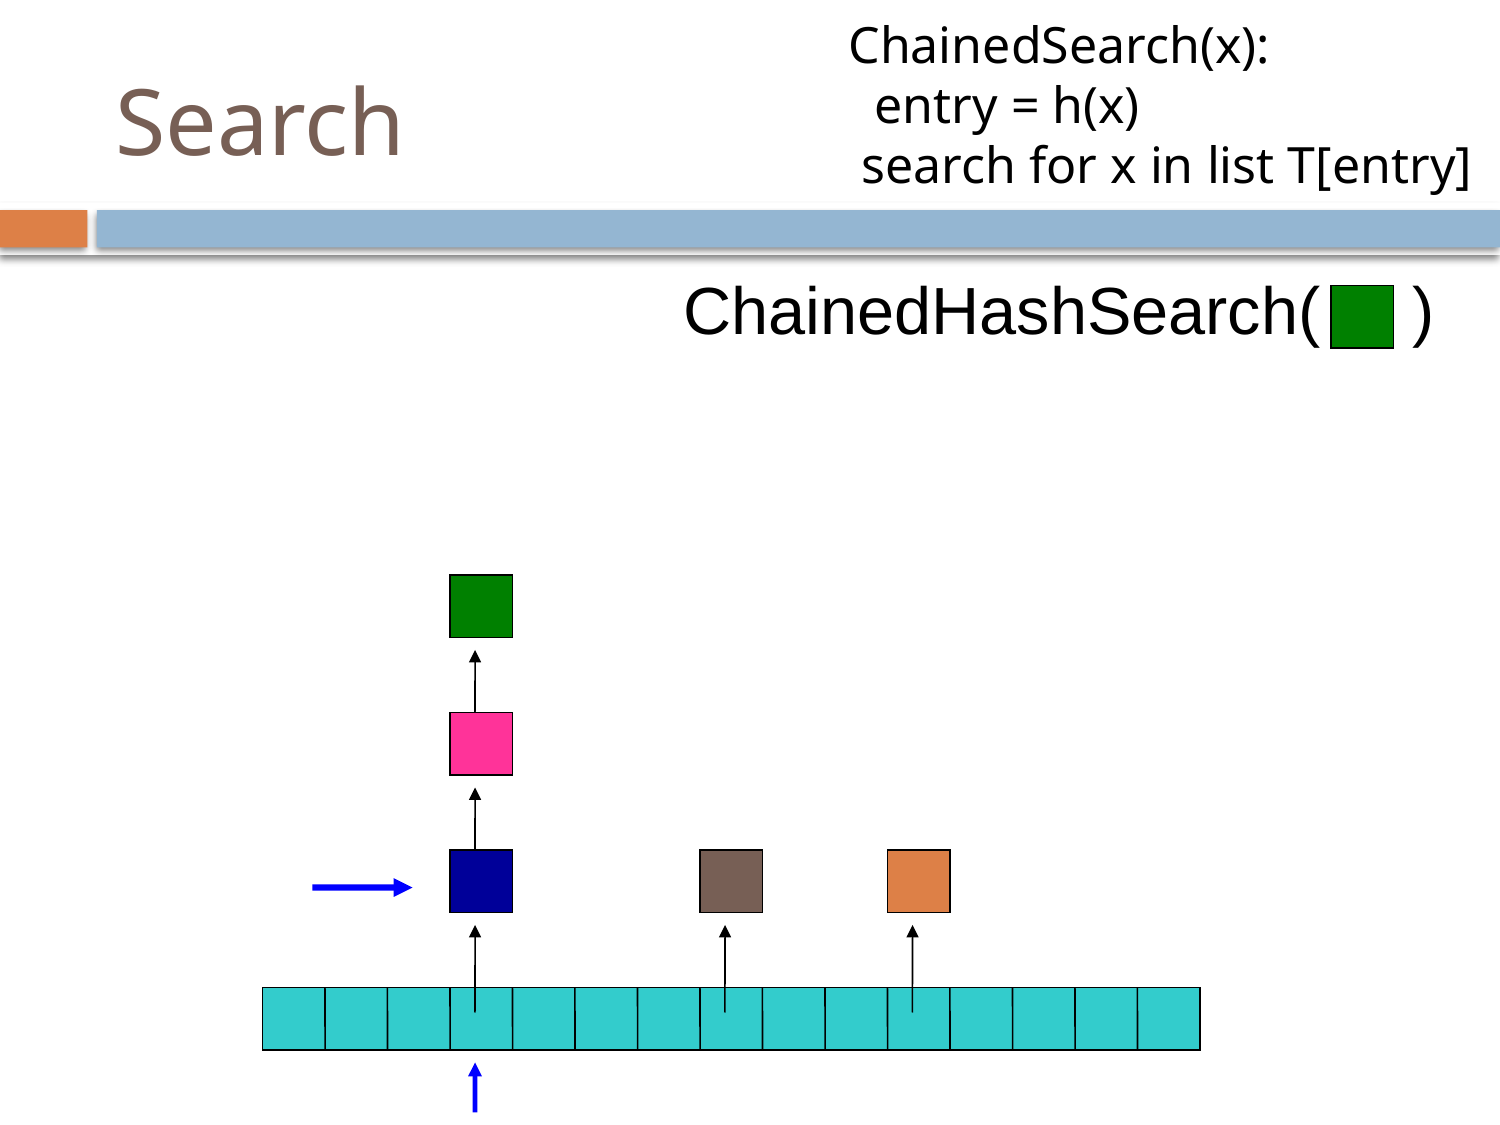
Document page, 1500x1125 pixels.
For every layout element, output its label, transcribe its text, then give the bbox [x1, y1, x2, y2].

text_box [468, 924, 482, 986]
text_box ChainedSearch(x): entry = h(x) search for x in list T[entry] [833, 6, 1488, 202]
text_box [718, 924, 732, 986]
text_box ChainedHashSearch( ) [668, 260, 1482, 356]
text_box [468, 649, 482, 713]
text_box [262, 987, 1201, 1051]
text_box [468, 1062, 482, 1113]
text_box [449, 849, 513, 913]
text_box [887, 849, 950, 913]
text_box [312, 881, 413, 894]
text_box [699, 849, 763, 913]
text_box [449, 712, 513, 775]
text_box [449, 574, 513, 638]
text_box [468, 787, 482, 850]
text_box [906, 924, 919, 986]
title Search [100, 37, 833, 200]
